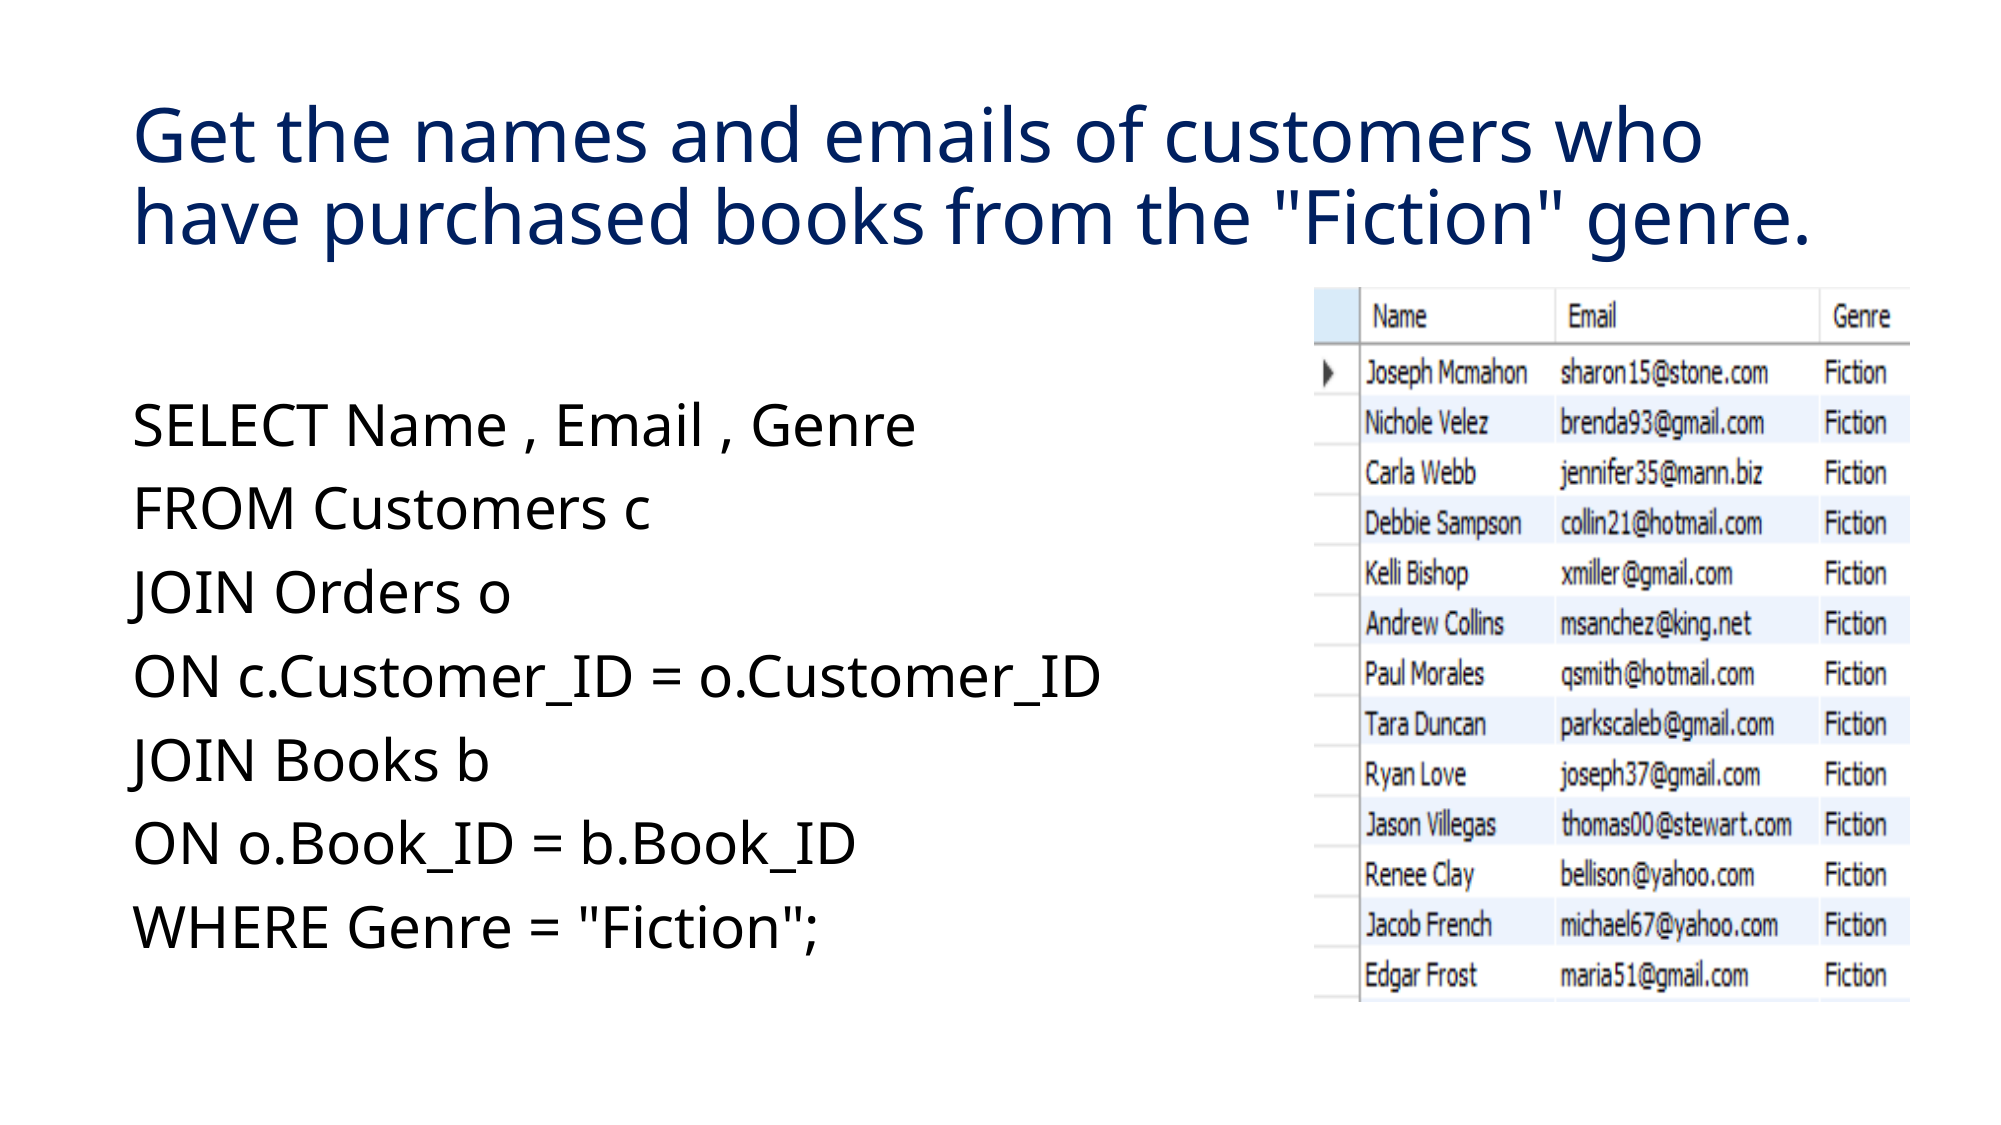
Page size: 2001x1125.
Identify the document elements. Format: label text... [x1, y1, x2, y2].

list SELECT Name , Email , Genre FROM Customers c JOIN Orders o ON c.Customer_ID = o.Customer_ID JOIN Books b ON o.Book_ID = b.Book_ID WHERE Genre = "Fiction"; [117, 388, 1315, 1102]
title Get the names and emails of customers who have purchased books from the "Fiction" genre. [117, 70, 1843, 288]
picture [1314, 287, 1910, 1002]
